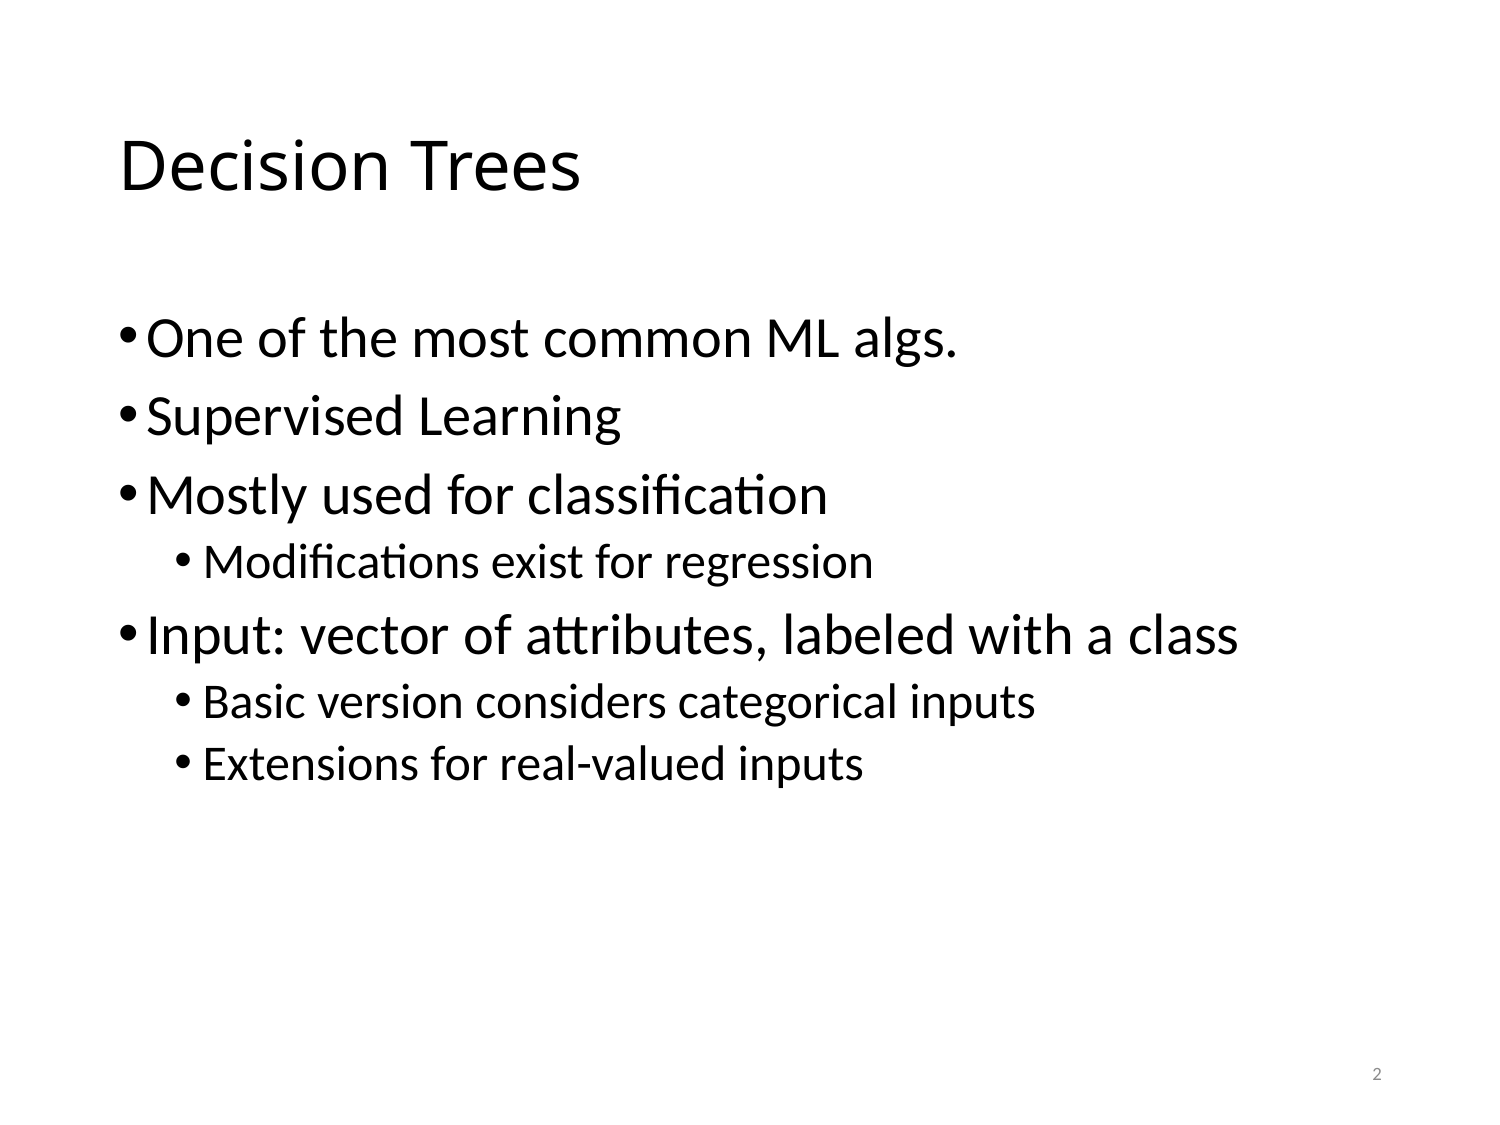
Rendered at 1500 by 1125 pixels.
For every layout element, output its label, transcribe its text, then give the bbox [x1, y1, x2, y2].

list One of the most common ML algs. Supervised Learning Mostly used for classification Modifications exist for regression Input: vector of attributes, labeled with a class Basic version considers categorical inputs Extensions for real-valued inputs [103, 299, 1397, 1014]
title Decision Trees [103, 59, 1397, 278]
slide_number 2 [1059, 1042, 1397, 1103]
